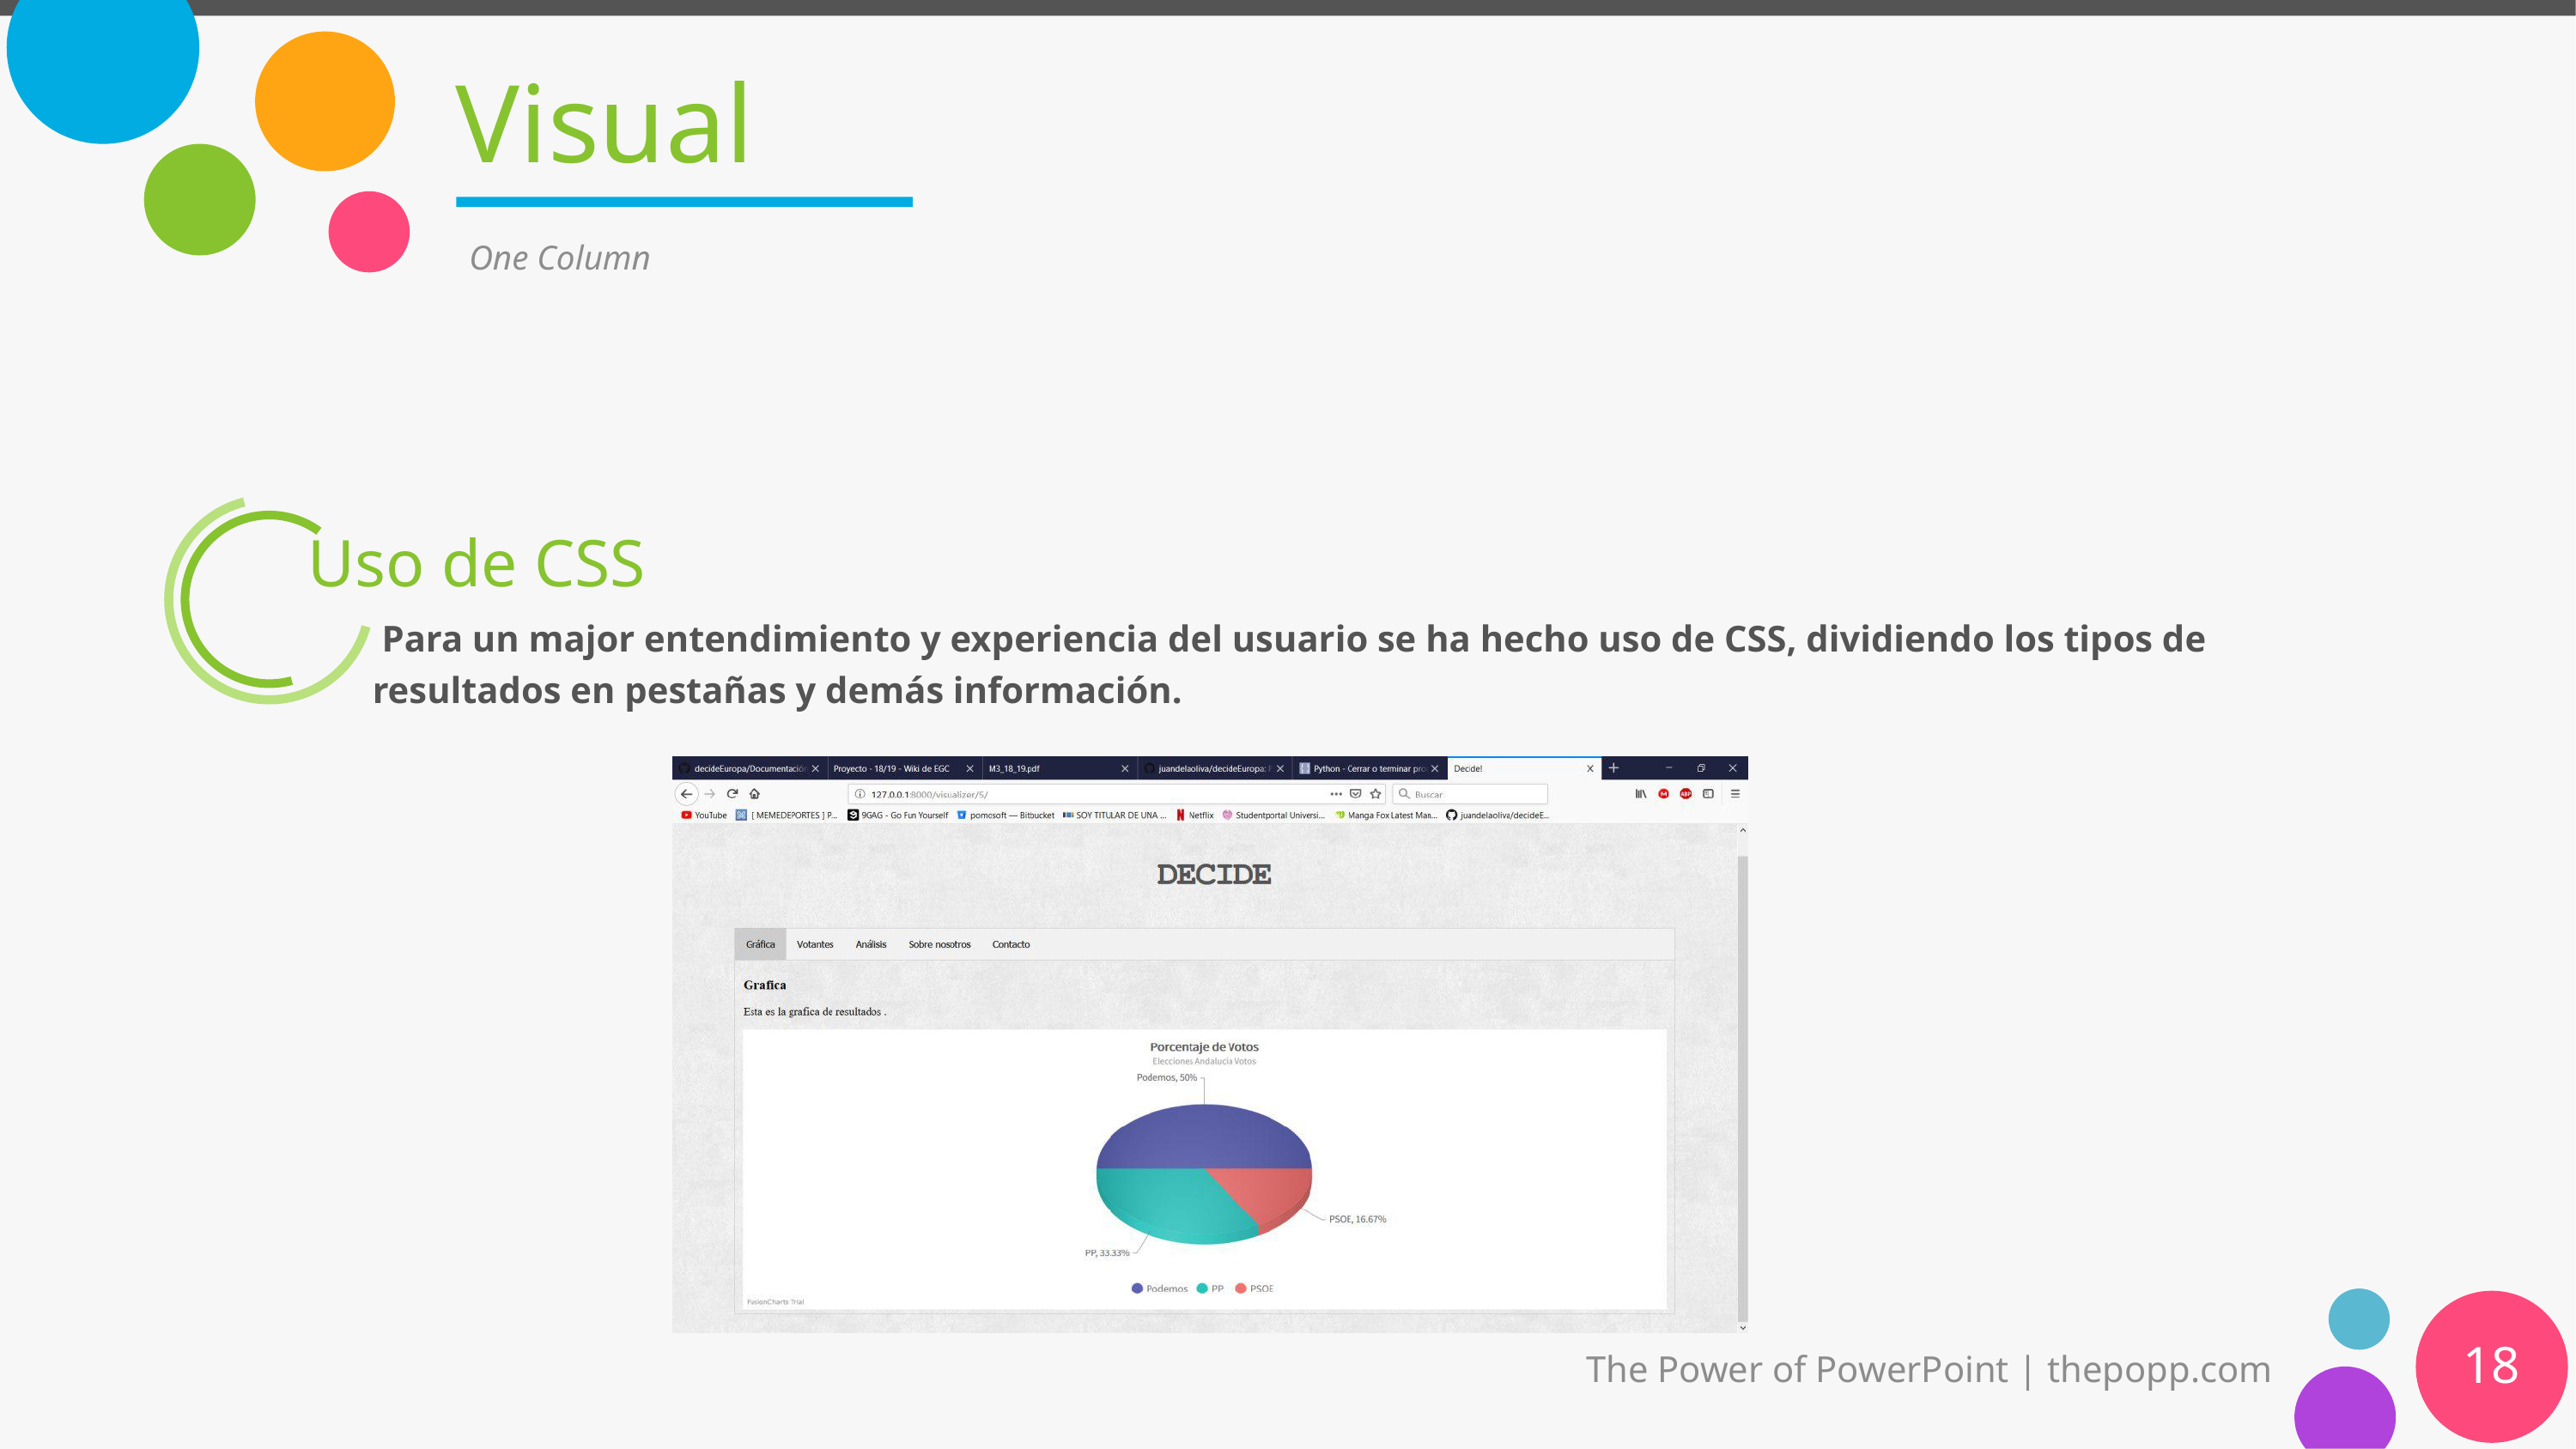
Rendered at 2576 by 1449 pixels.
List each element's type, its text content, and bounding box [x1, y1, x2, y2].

list One Column [446, 217, 2465, 288]
list Para un major entendimiento y experiencia del usuario se ha hecho uso de CSS, dividiendo los tipos de resultados en pestañas y demás información. [349, 596, 2313, 1052]
slide_number 18 [2415, 1328, 2568, 1406]
footer The Power of PowerPoint | thepopp.com [1479, 1332, 2296, 1410]
list Uso de CSS [284, 500, 1332, 612]
picture [672, 756, 1748, 1333]
title Visual [433, 34, 2454, 204]
